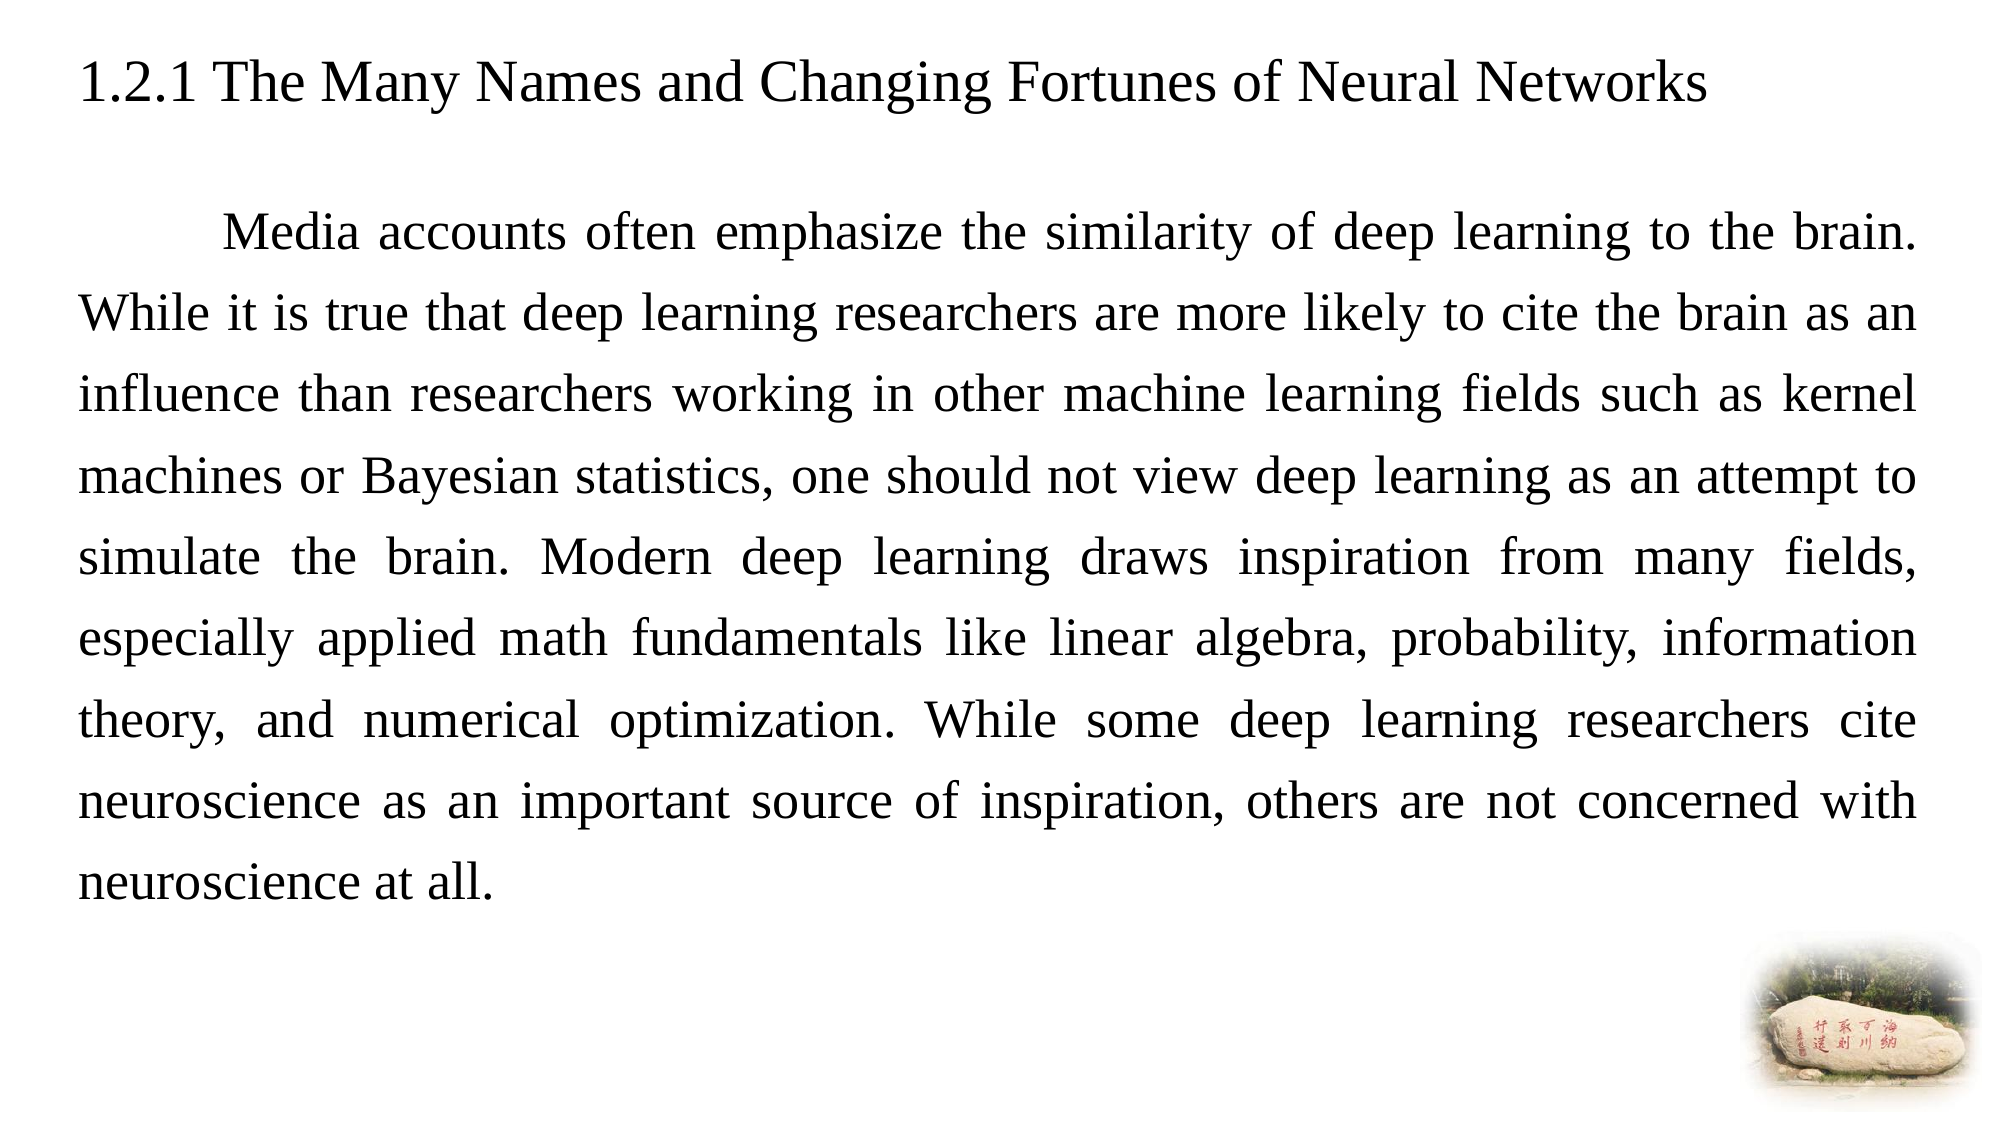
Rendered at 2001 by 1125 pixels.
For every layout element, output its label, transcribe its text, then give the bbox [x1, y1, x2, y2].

list Media accounts often emphasize the similarity of deep learning to the brain. While it is true that deep learning researchers are more likely to cite the brain as an influence than researchers working in other machine learning fields such as kernel machines or Bayesian statistics, one should not view deep learning as an attempt to simulate the brain. Modern deep learning draws inspiration from many fields, especially applied math fundamentals like linear algebra, probability, information theory, and numerical optimization. While some deep learning researchers cite neuroscience as an important source of inspiration, others are not concerned with neuroscience at all. [63, 171, 1936, 1014]
title 1.2.1 The Many Names and Changing Fortunes of Neural Networks [63, 21, 1936, 142]
picture [1740, 927, 1985, 1112]
